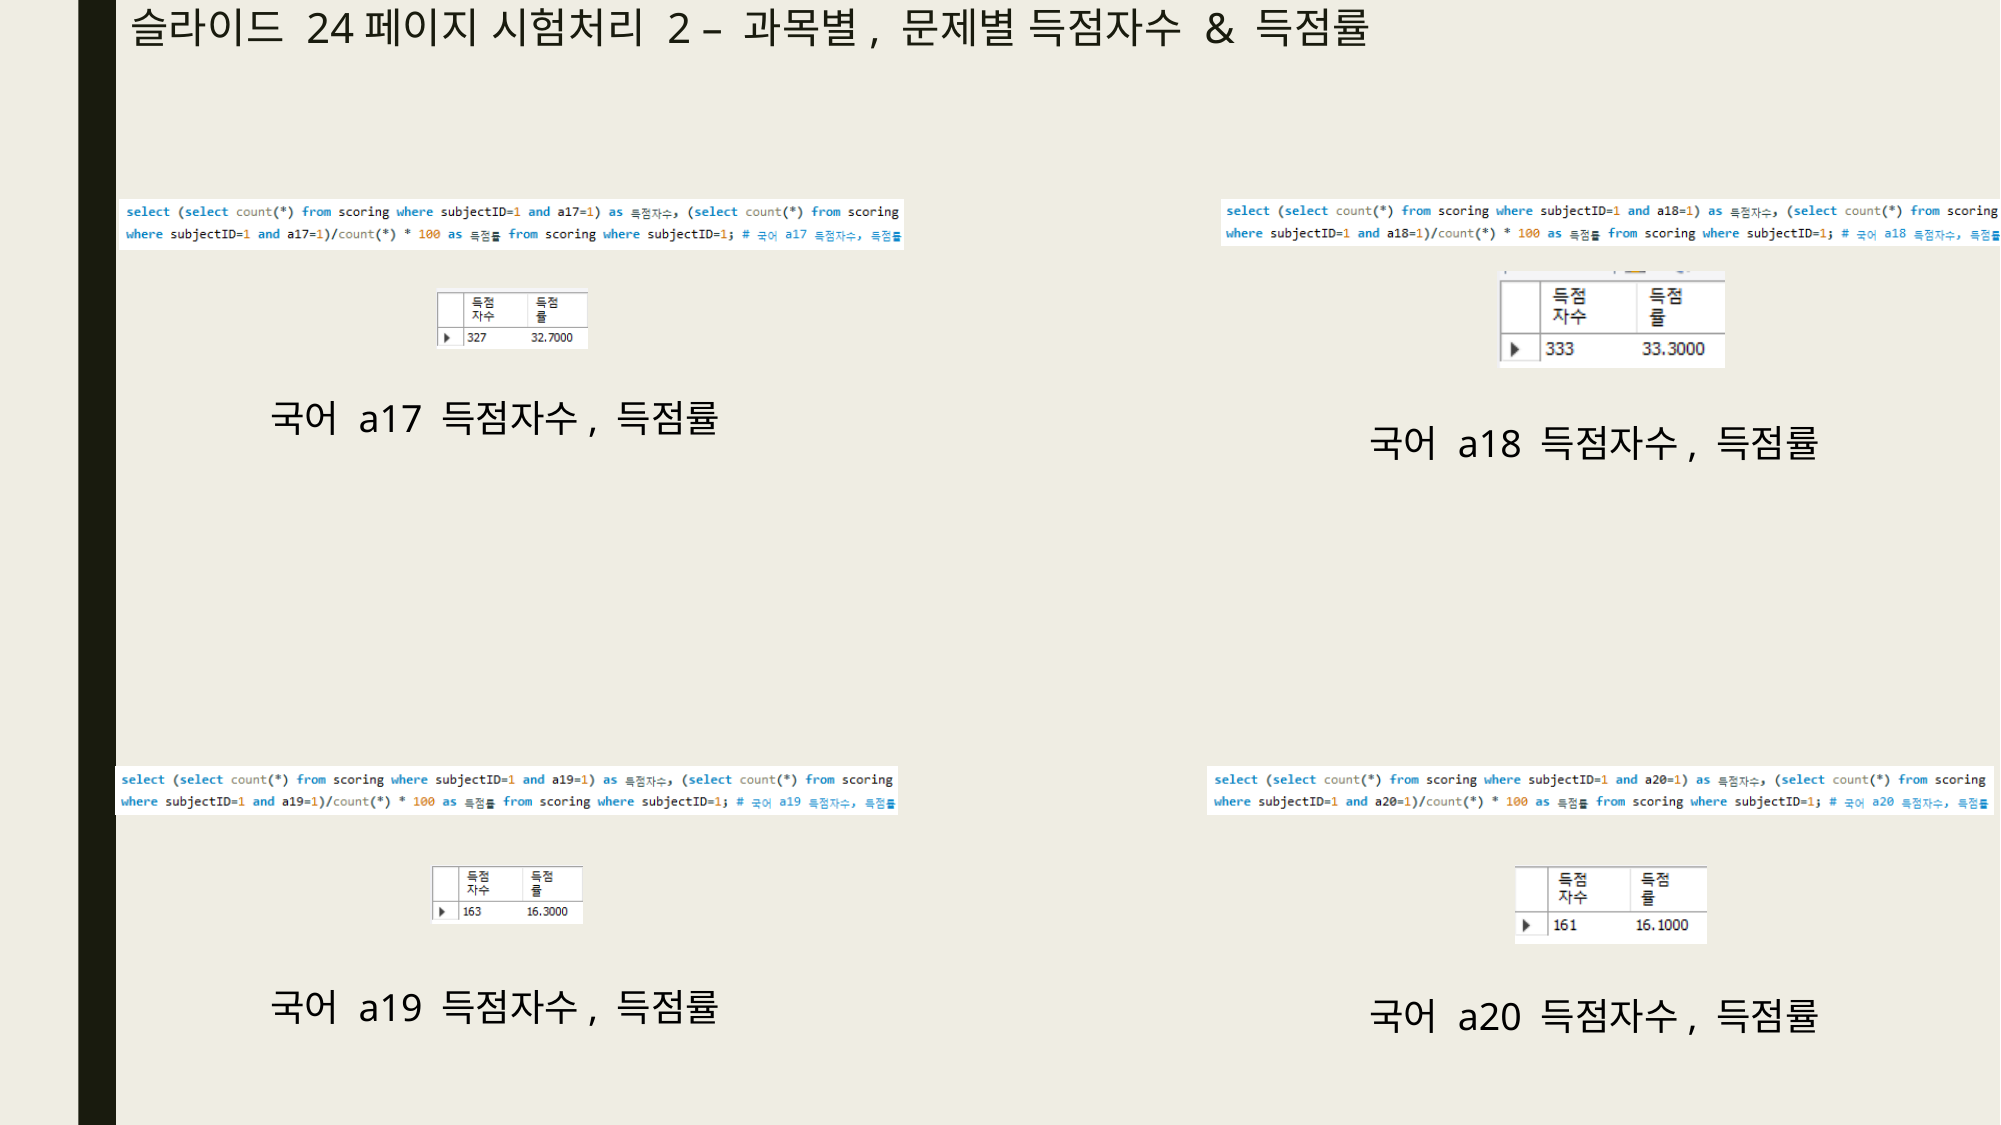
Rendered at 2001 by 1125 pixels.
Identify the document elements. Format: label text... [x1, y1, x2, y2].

text_box 국어 a20 득점자수, 득점률 [1354, 985, 1868, 1046]
picture [115, 766, 898, 816]
picture [1221, 199, 2000, 246]
text_box 국어 a19 득점자수, 득점률 [255, 976, 768, 1036]
picture [1207, 766, 1994, 816]
picture [119, 199, 904, 251]
picture [435, 288, 588, 349]
title 슬라이드 24페이지 시험처리 2 – 과목별, 문제별 득점자수 & 득점률 [115, 0, 1691, 79]
text_box 국어 a18 득점자수, 득점률 [1354, 412, 1868, 473]
text_box 국어 a17 득점자수, 득점률 [255, 387, 768, 448]
picture [1497, 271, 1725, 368]
picture [430, 865, 583, 924]
picture [1515, 865, 1707, 944]
